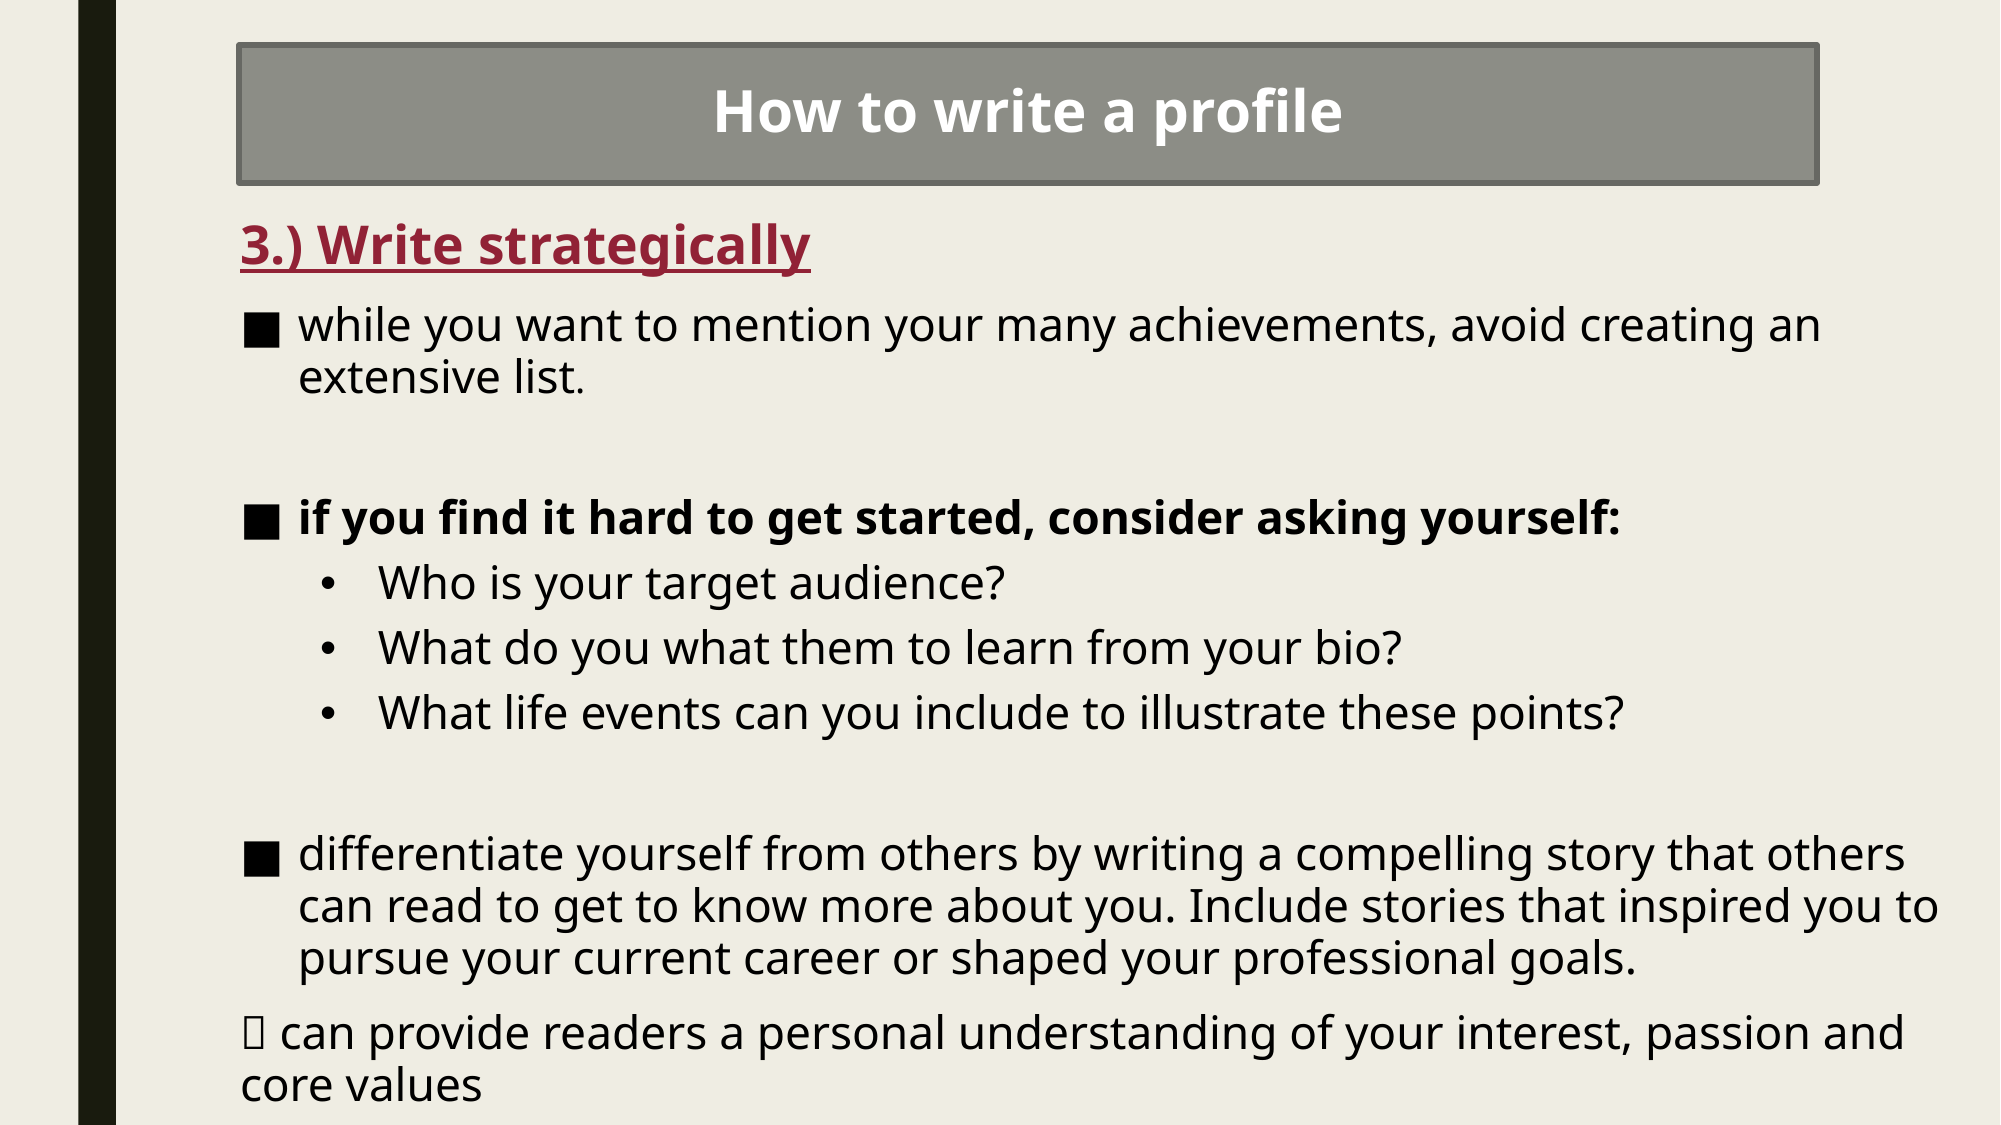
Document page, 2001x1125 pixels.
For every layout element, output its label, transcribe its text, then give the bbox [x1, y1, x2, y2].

title How to write a profile [236, 42, 1820, 186]
list 3.) Write strategically while you want to mention your many achievements, avoid creating an extensive list. if you find it hard to get started, consider asking yourself: Who is your target audience? What do you what them to learn from your bio? What life events can you include to illustrate these points? differentiate yourself from others by writing a compelling story that others can read to get to know more about you. Include stories that inspired you to pursue your current career or shaped your professional goals.  can provide readers a personal understanding of your interest, passion and core values [225, 209, 1979, 1125]
